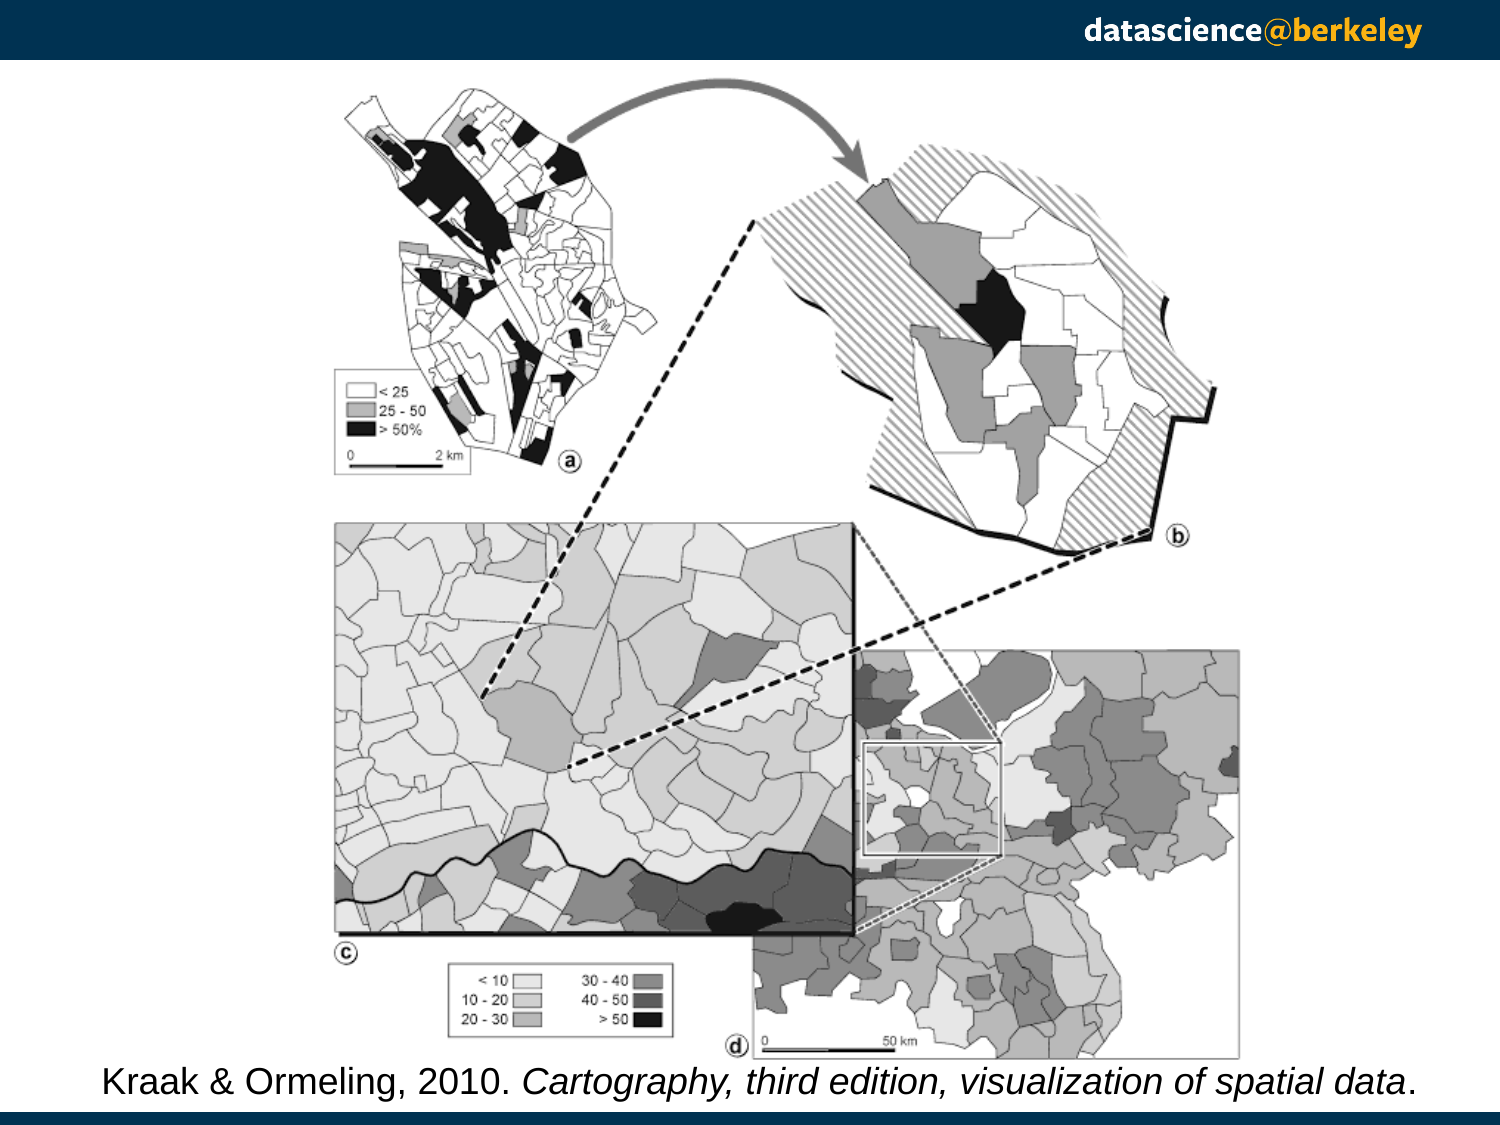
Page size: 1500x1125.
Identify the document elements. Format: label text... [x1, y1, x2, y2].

picture [262, 62, 1290, 1082]
text_box Kraak & Ormeling, 2010. Cartography, third edition, visualization of spatial data. [86, 1049, 1433, 1110]
picture [1079, 10, 1431, 52]
